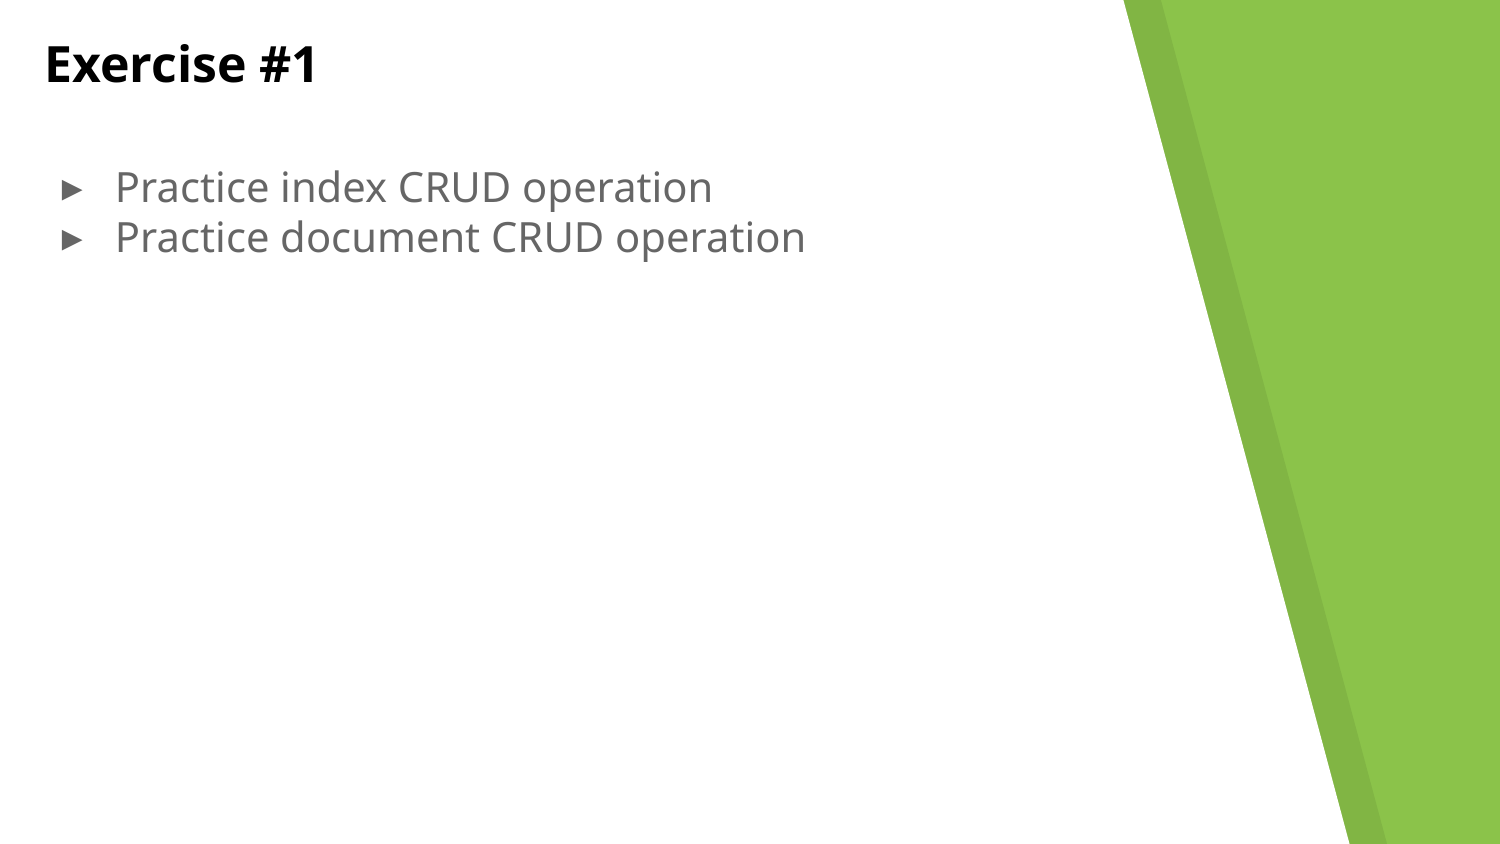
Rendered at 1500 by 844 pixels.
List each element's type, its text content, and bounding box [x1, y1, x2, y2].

list Practice index CRUD operation Practice document CRUD operation [29, 145, 903, 516]
title Exercise #1 [29, 27, 903, 108]
